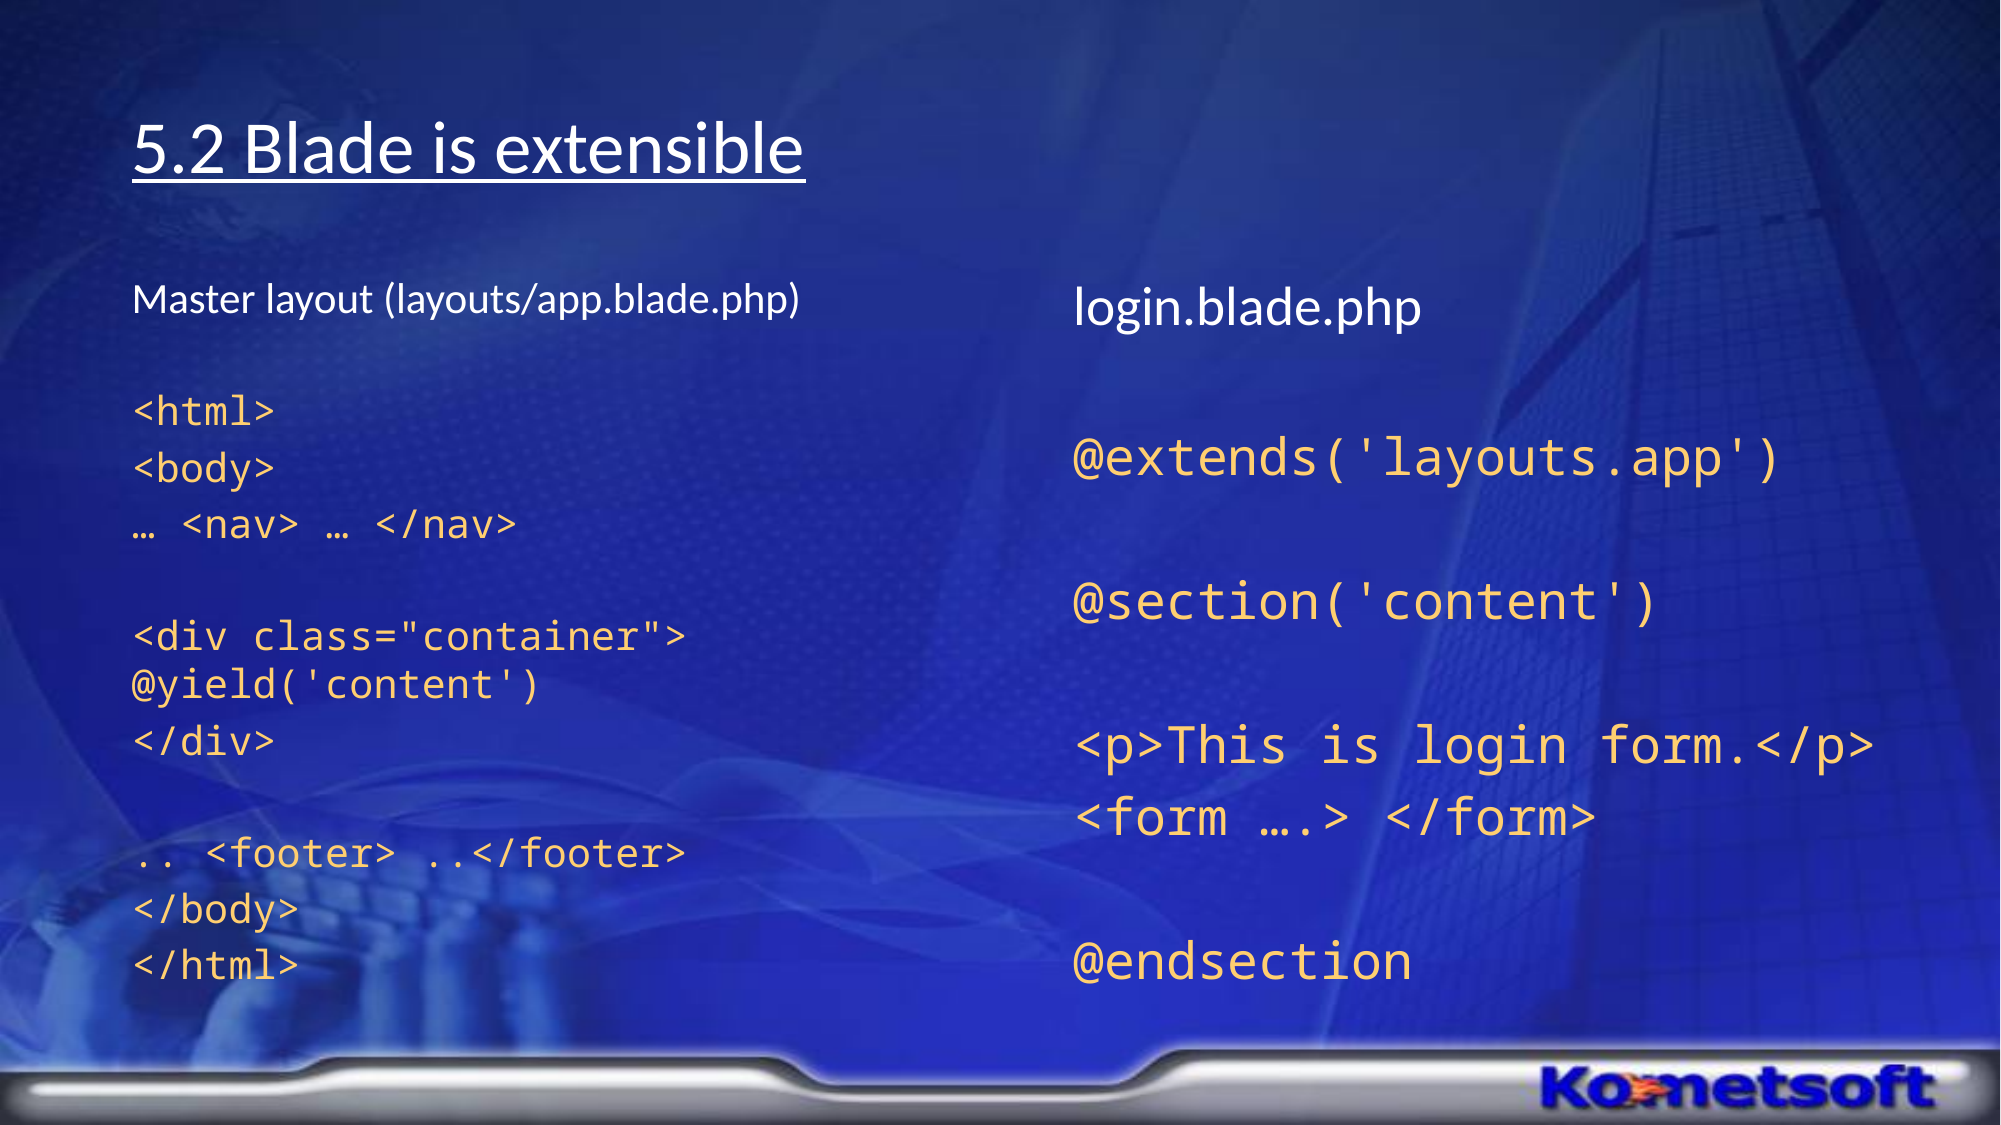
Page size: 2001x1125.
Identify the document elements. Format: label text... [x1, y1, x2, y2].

picture [0, 0, 2001, 1125]
list login.blade.php @extends('layouts.app') @section('content') <p>This is login form.</p> <form ….> </form> @endsection [1057, 261, 1968, 1001]
title 5.2 Blade is extensible [116, 49, 1951, 238]
list Master layout (layouts/app.blade.php) <html> <body> … <nav> … </nav> <div class="container"> @yield('content') </div> .. <footer> ..</footer> </body> </html> [116, 261, 1026, 1001]
